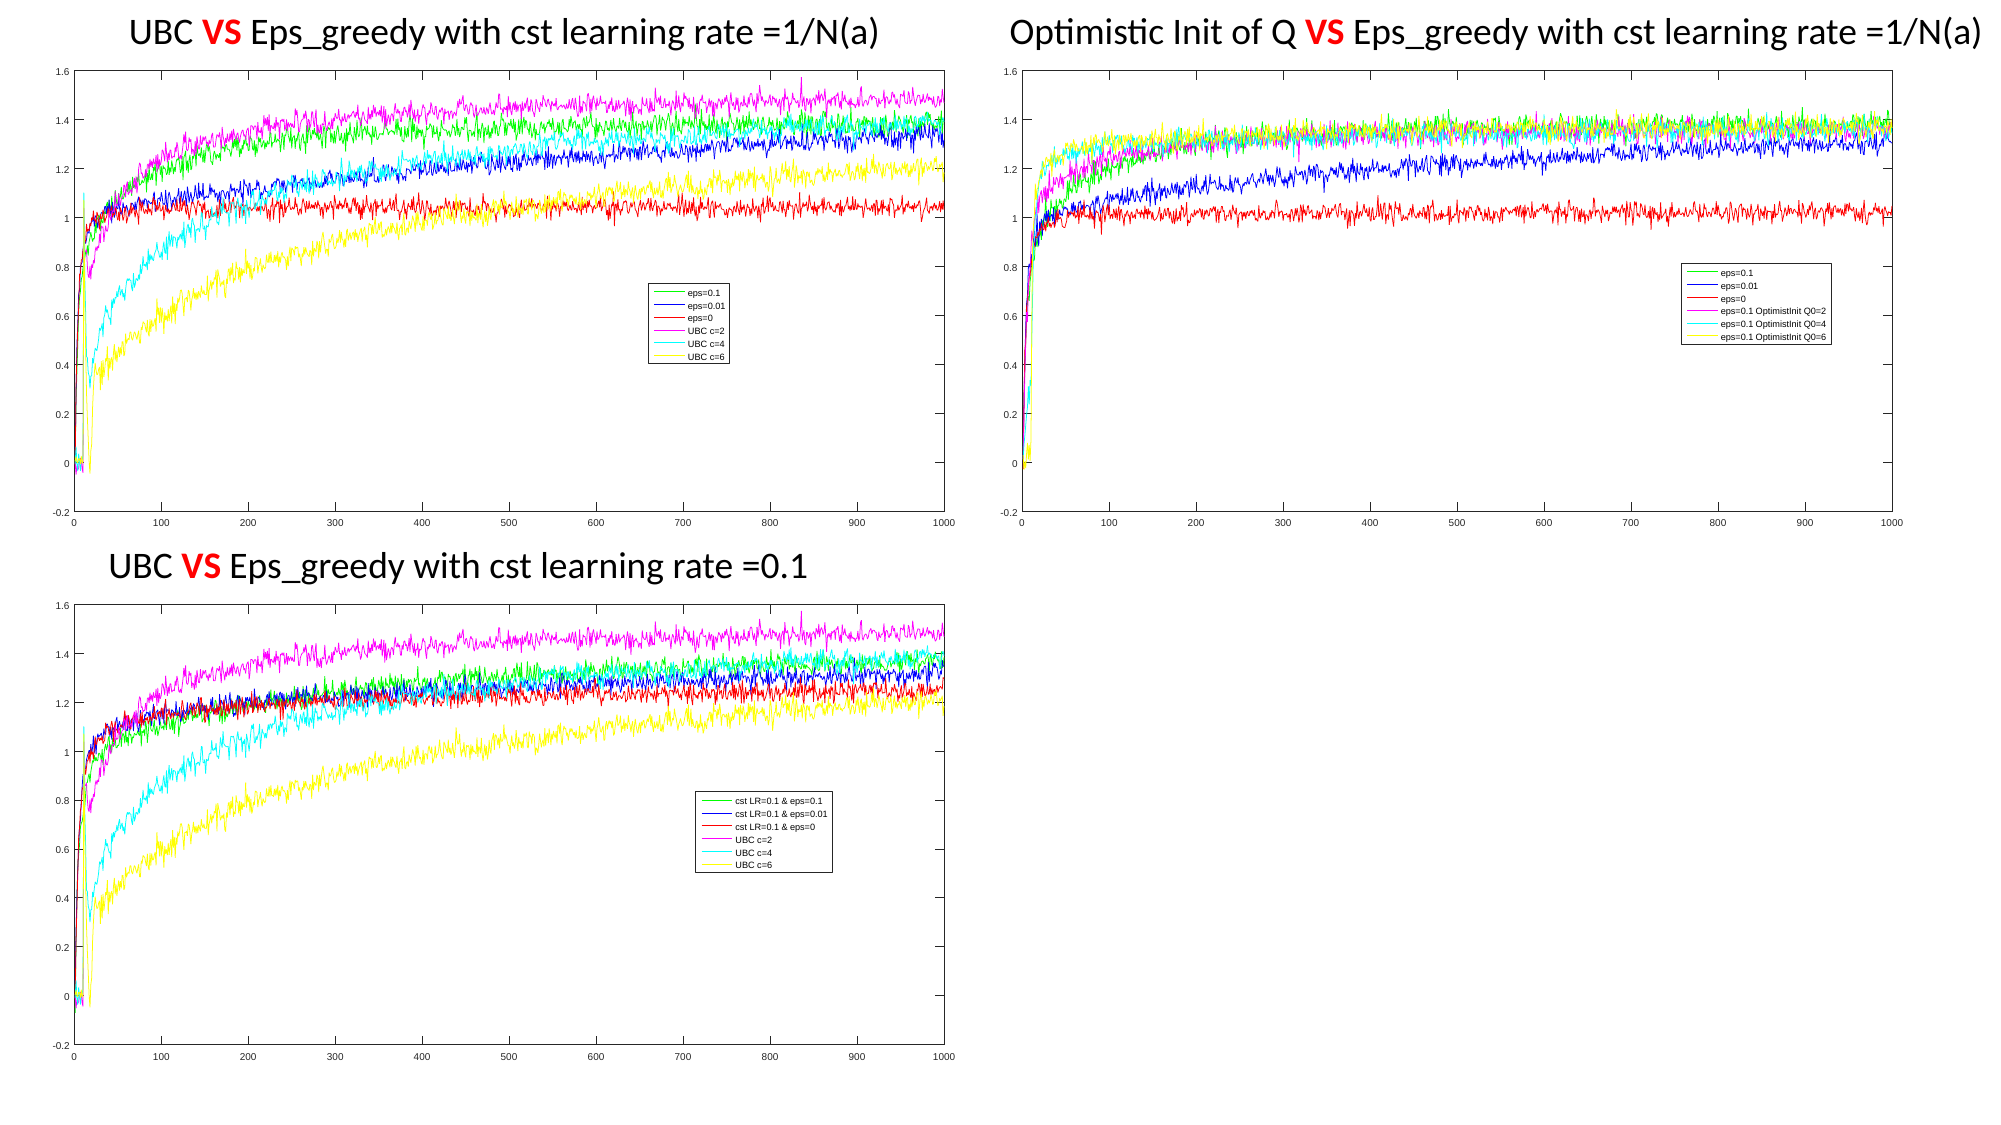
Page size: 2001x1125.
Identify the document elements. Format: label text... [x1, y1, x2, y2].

text_box UBC VS Eps_greedy with cst learning rate =1/N(a) [114, 0, 904, 29]
text_box Optimistic Init of Q VS Eps_greedy with cst learning rate =1/N(a) [994, 0, 2000, 29]
picture [0, 29, 2000, 1125]
